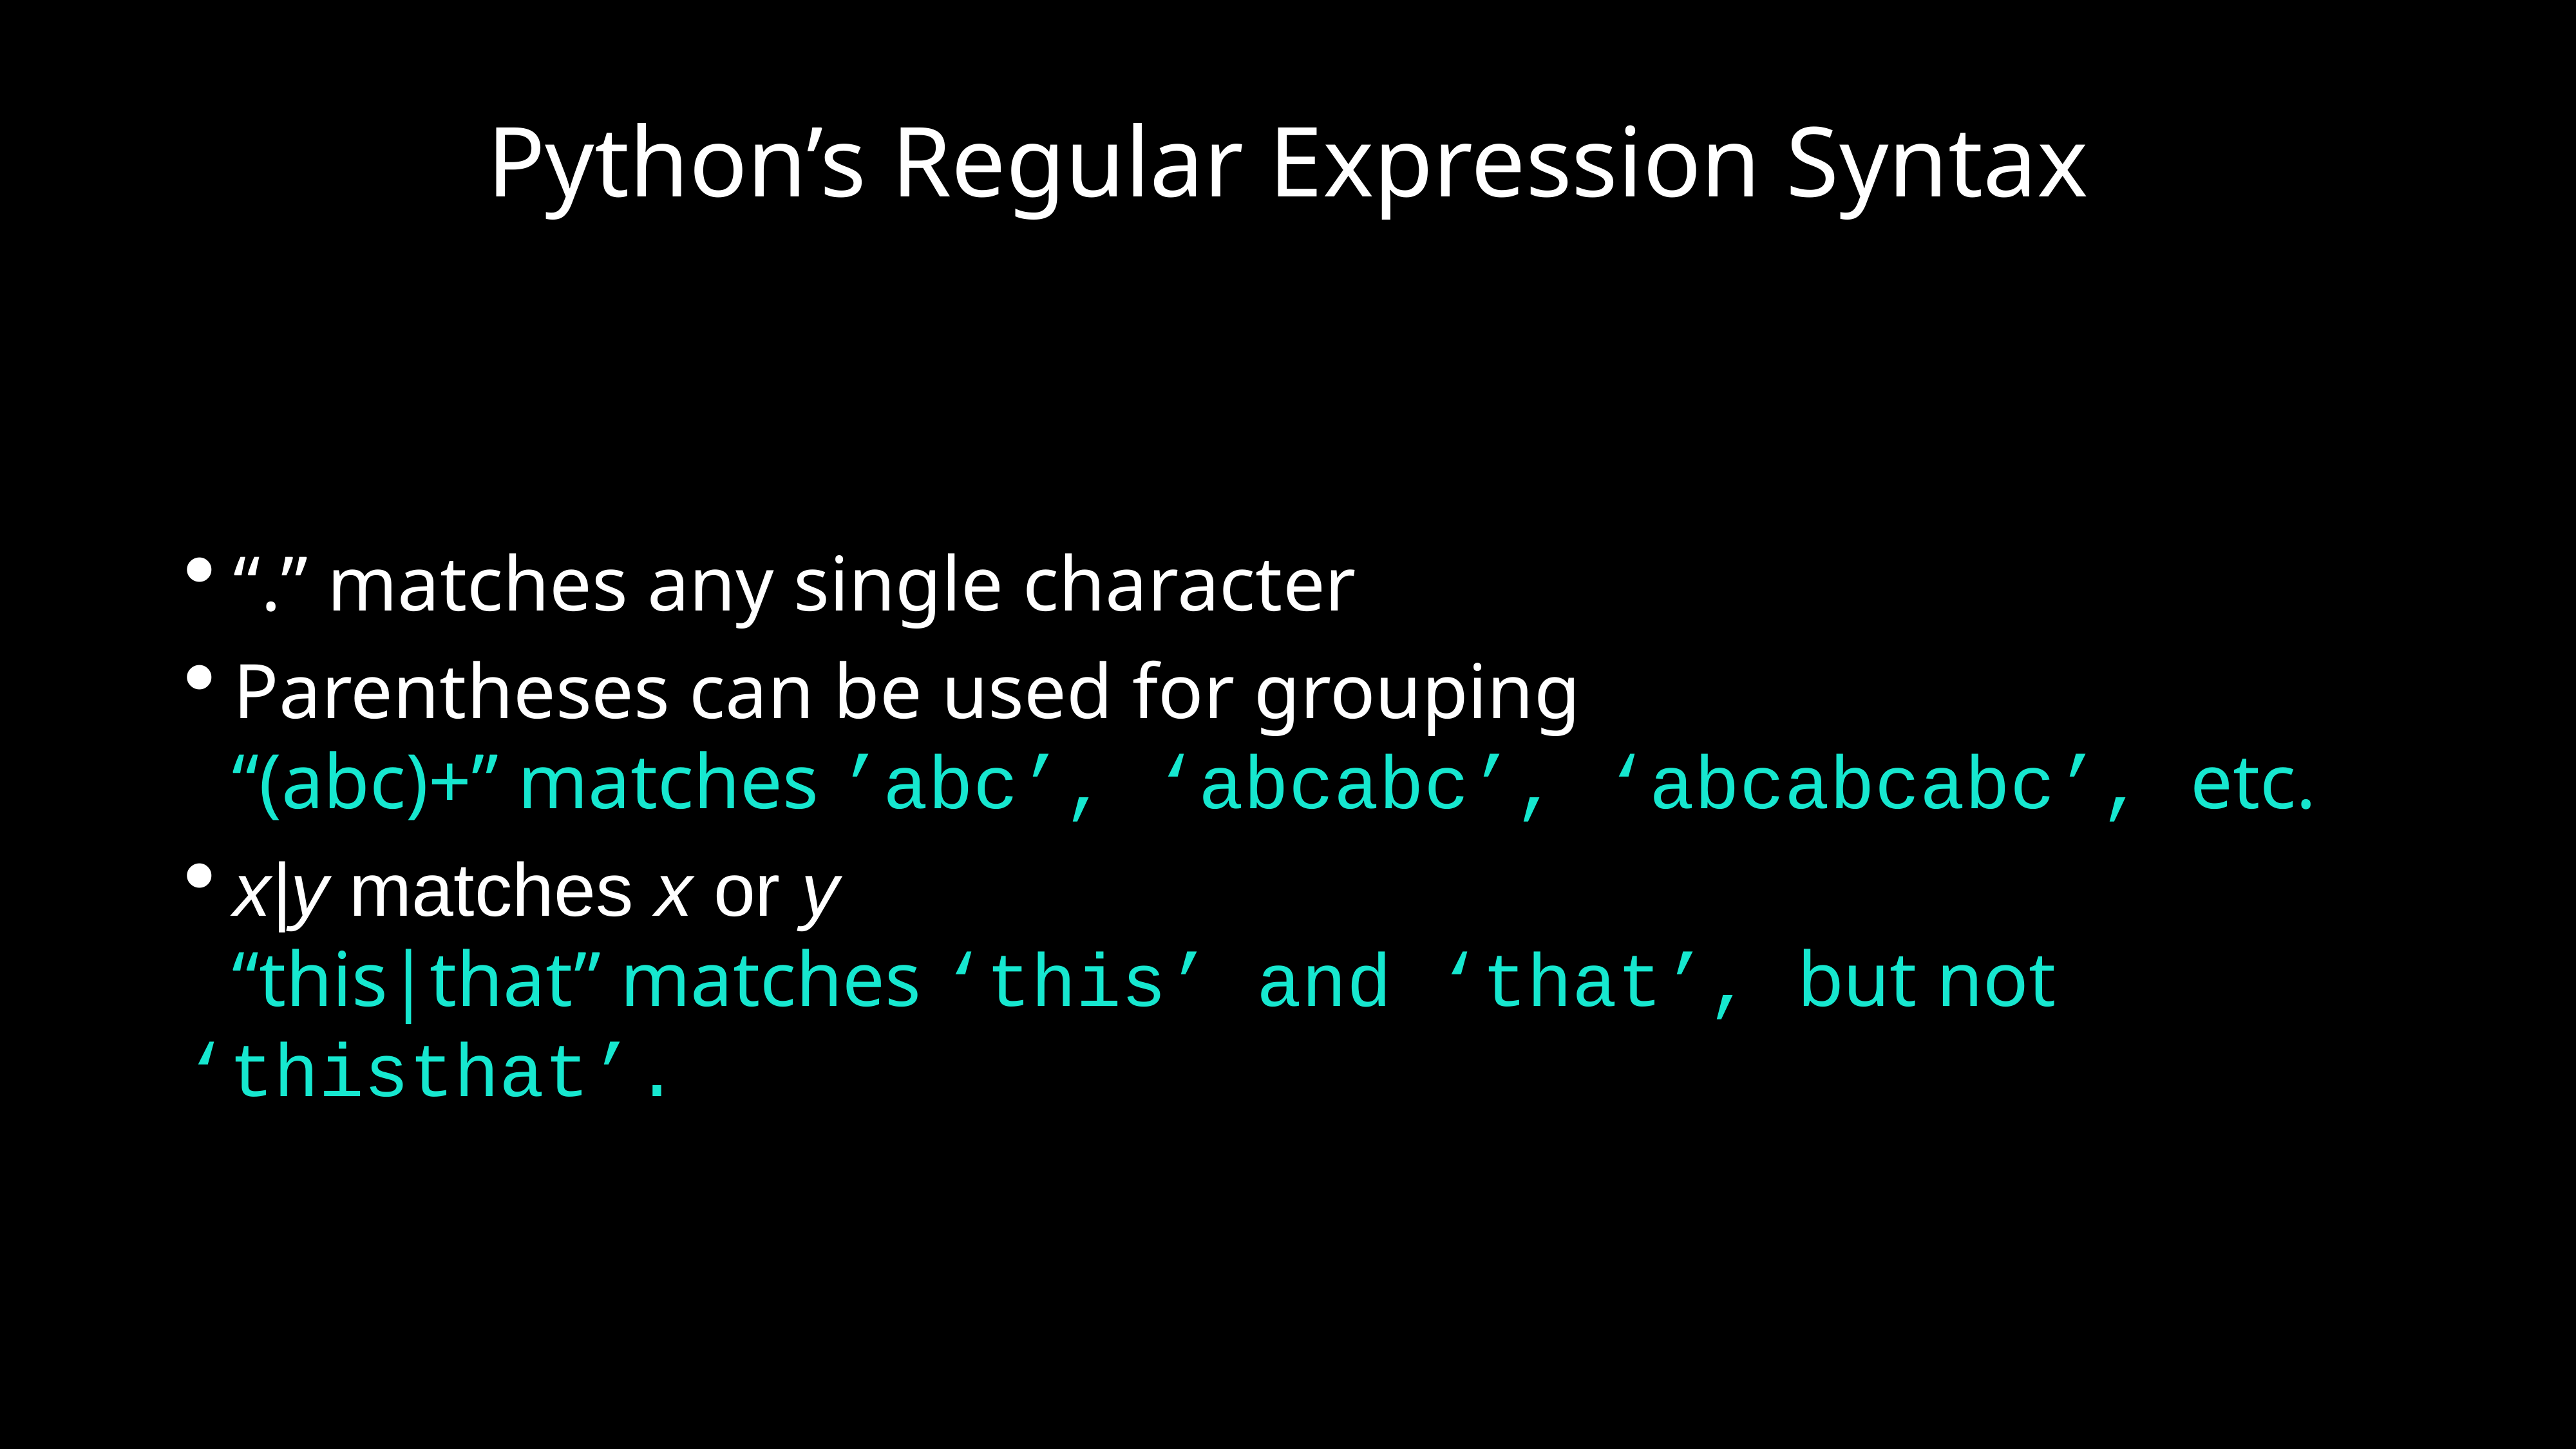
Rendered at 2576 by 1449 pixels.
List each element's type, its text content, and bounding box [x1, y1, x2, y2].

title Python’s Regular Expression Syntax [178, 37, 2398, 279]
list “.” matches any single character Parentheses can be used for grouping “(abc)+” matches ’abc’, ‘abcabc’, ‘abcabcabc’, etc. x|y matches x or y “this|that” matches ‘this’ and ‘that’, but not ‘thisthat’. [178, 332, 2398, 1316]
